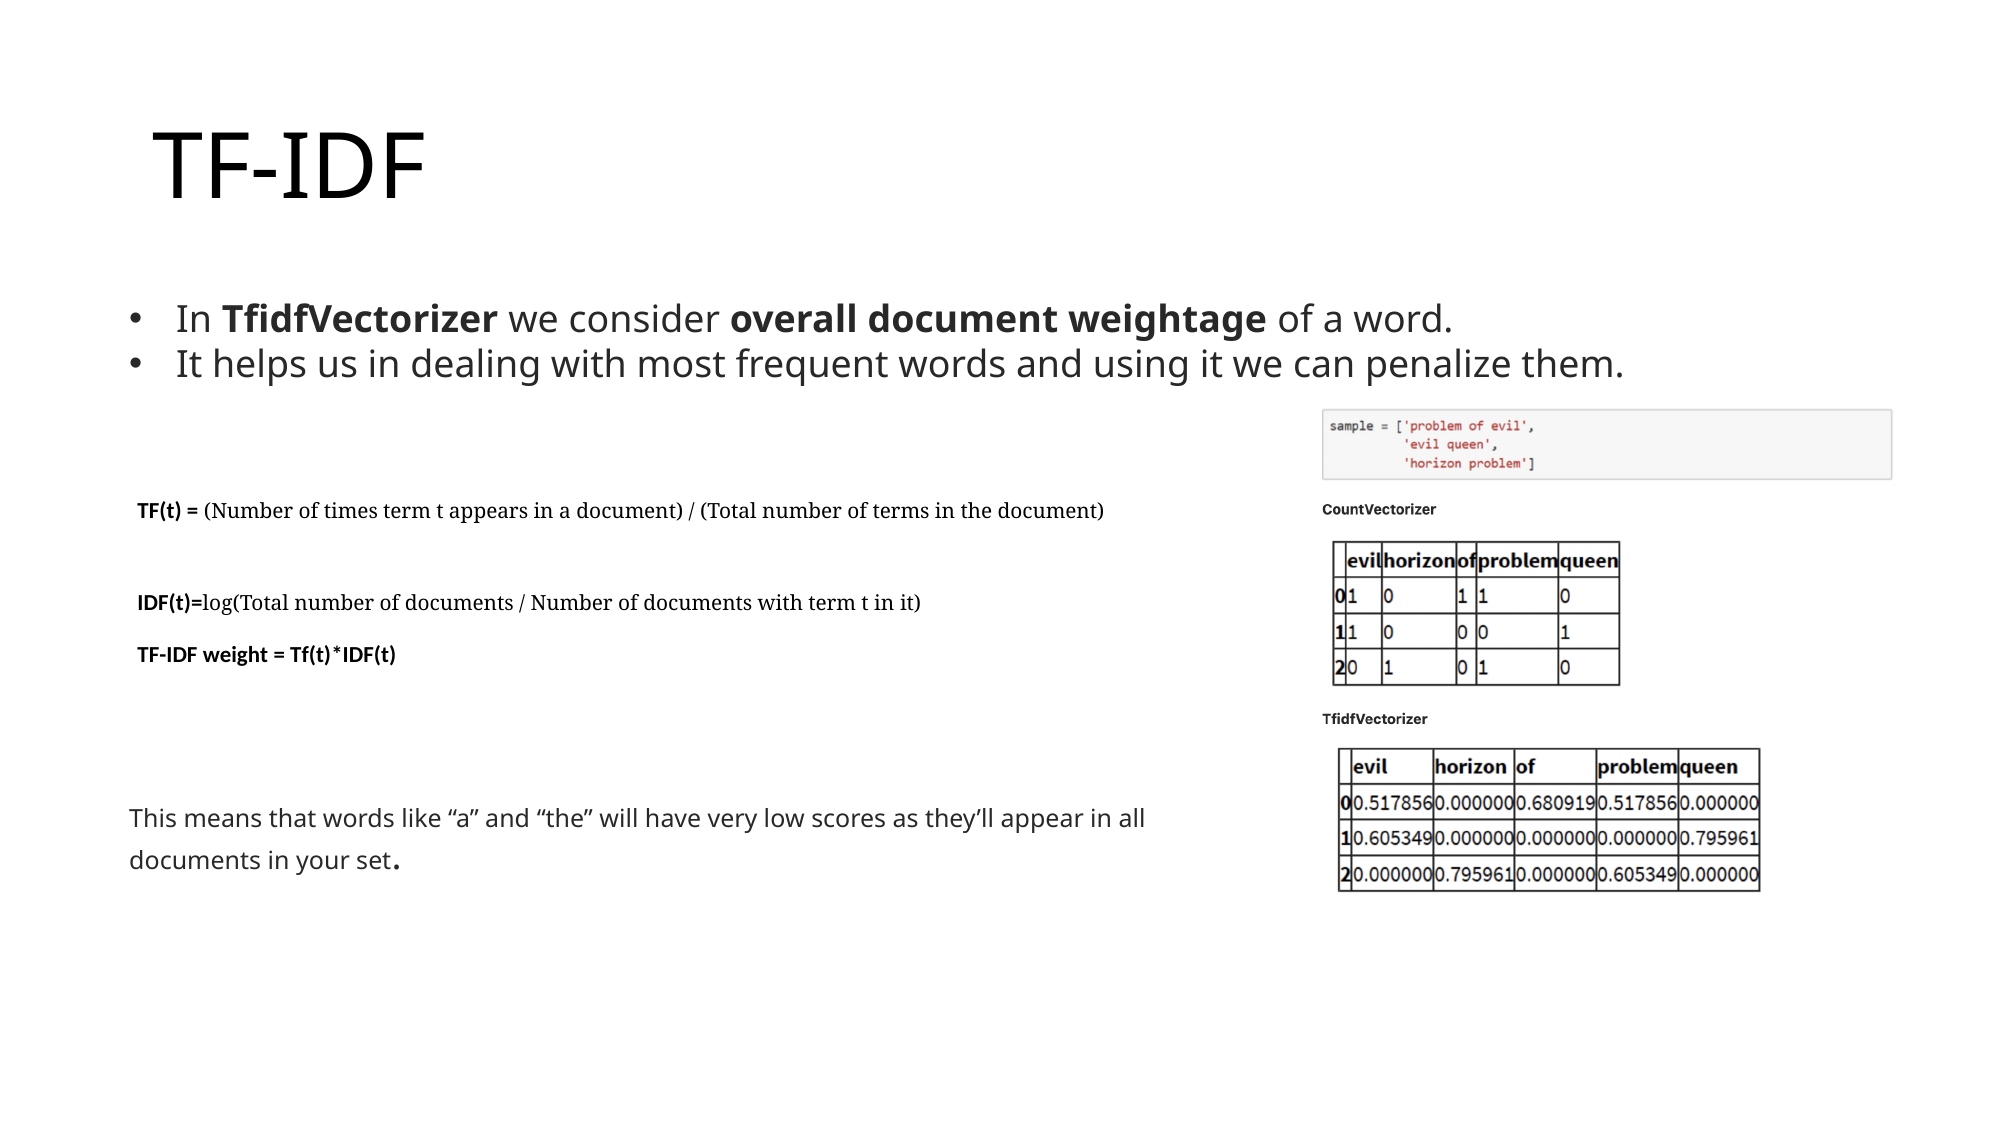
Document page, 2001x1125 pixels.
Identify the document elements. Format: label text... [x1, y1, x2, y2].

text_box TF(t) = (Number of times term t appears in a document) / (Total number of terms in the document) [122, 488, 1123, 531]
text_box IDF(t)=log(Total number of documents / Number of documents with term t in it) TF-IDF weight = Tf(t)*IDF(t) [122, 580, 1123, 675]
text_box In TfidfVectorizer we consider overall document weightage of a word. It helps us in dealing with most frequent words and using it we can penalize them. [114, 287, 1803, 393]
text_box This means that words like “a” and “the” will have very low scores as they’ll appear in all documents in your set. [114, 795, 1201, 885]
picture [1296, 393, 1904, 903]
title TF-IDF [137, 59, 1863, 278]
